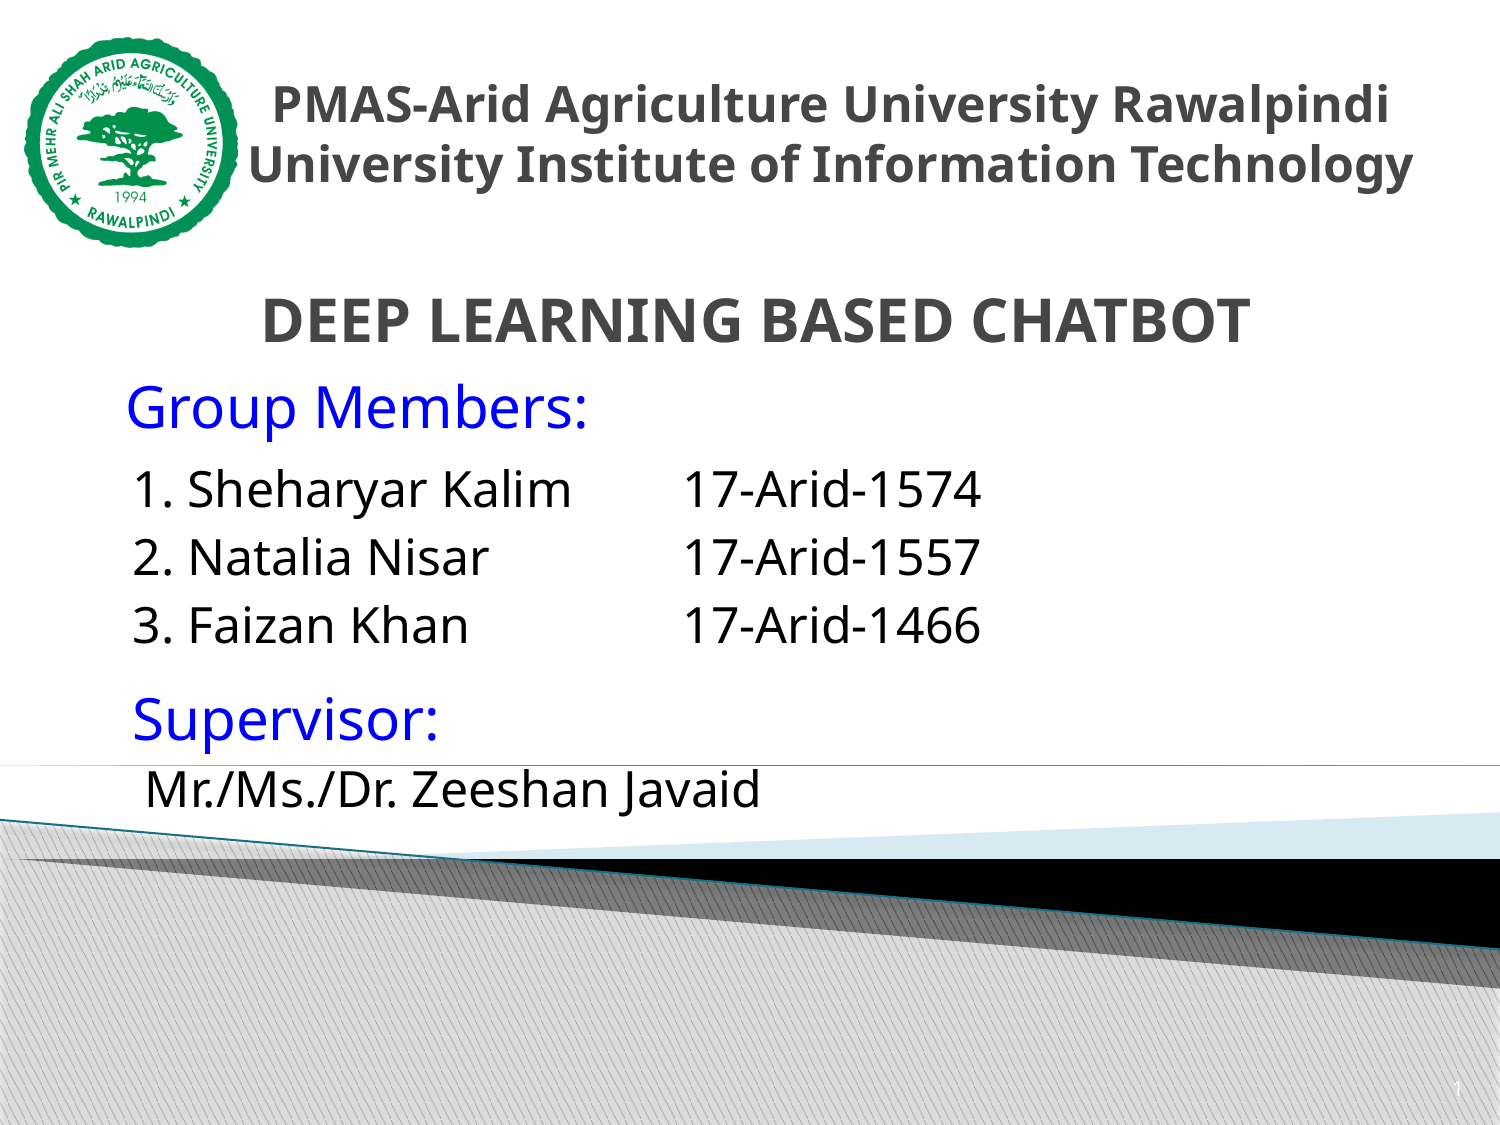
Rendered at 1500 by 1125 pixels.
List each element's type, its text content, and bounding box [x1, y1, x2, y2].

text_box Supervisor: [124, 674, 638, 750]
text_box Mr./Ms./Dr. Zeeshan Javaid [137, 749, 988, 825]
picture [24, 37, 238, 249]
text_box 17-Arid-1574 17-Arid-1557 17-Arid-1466 [675, 449, 1150, 663]
picture [5, 859, 1500, 989]
subtitle Group Members: [112, 363, 613, 438]
text_box 1. Sheharyar Kalim 2. Natalia Nisar 3. Faizan Khan [125, 450, 613, 674]
slide_number 1 [1418, 1051, 1479, 1112]
title PMAS-Arid Agriculture University Rawalpindi University Institute of Information Technology [238, 37, 1500, 200]
text_box DEEP LEARNING BASED CHATBOT [87, 274, 1425, 363]
